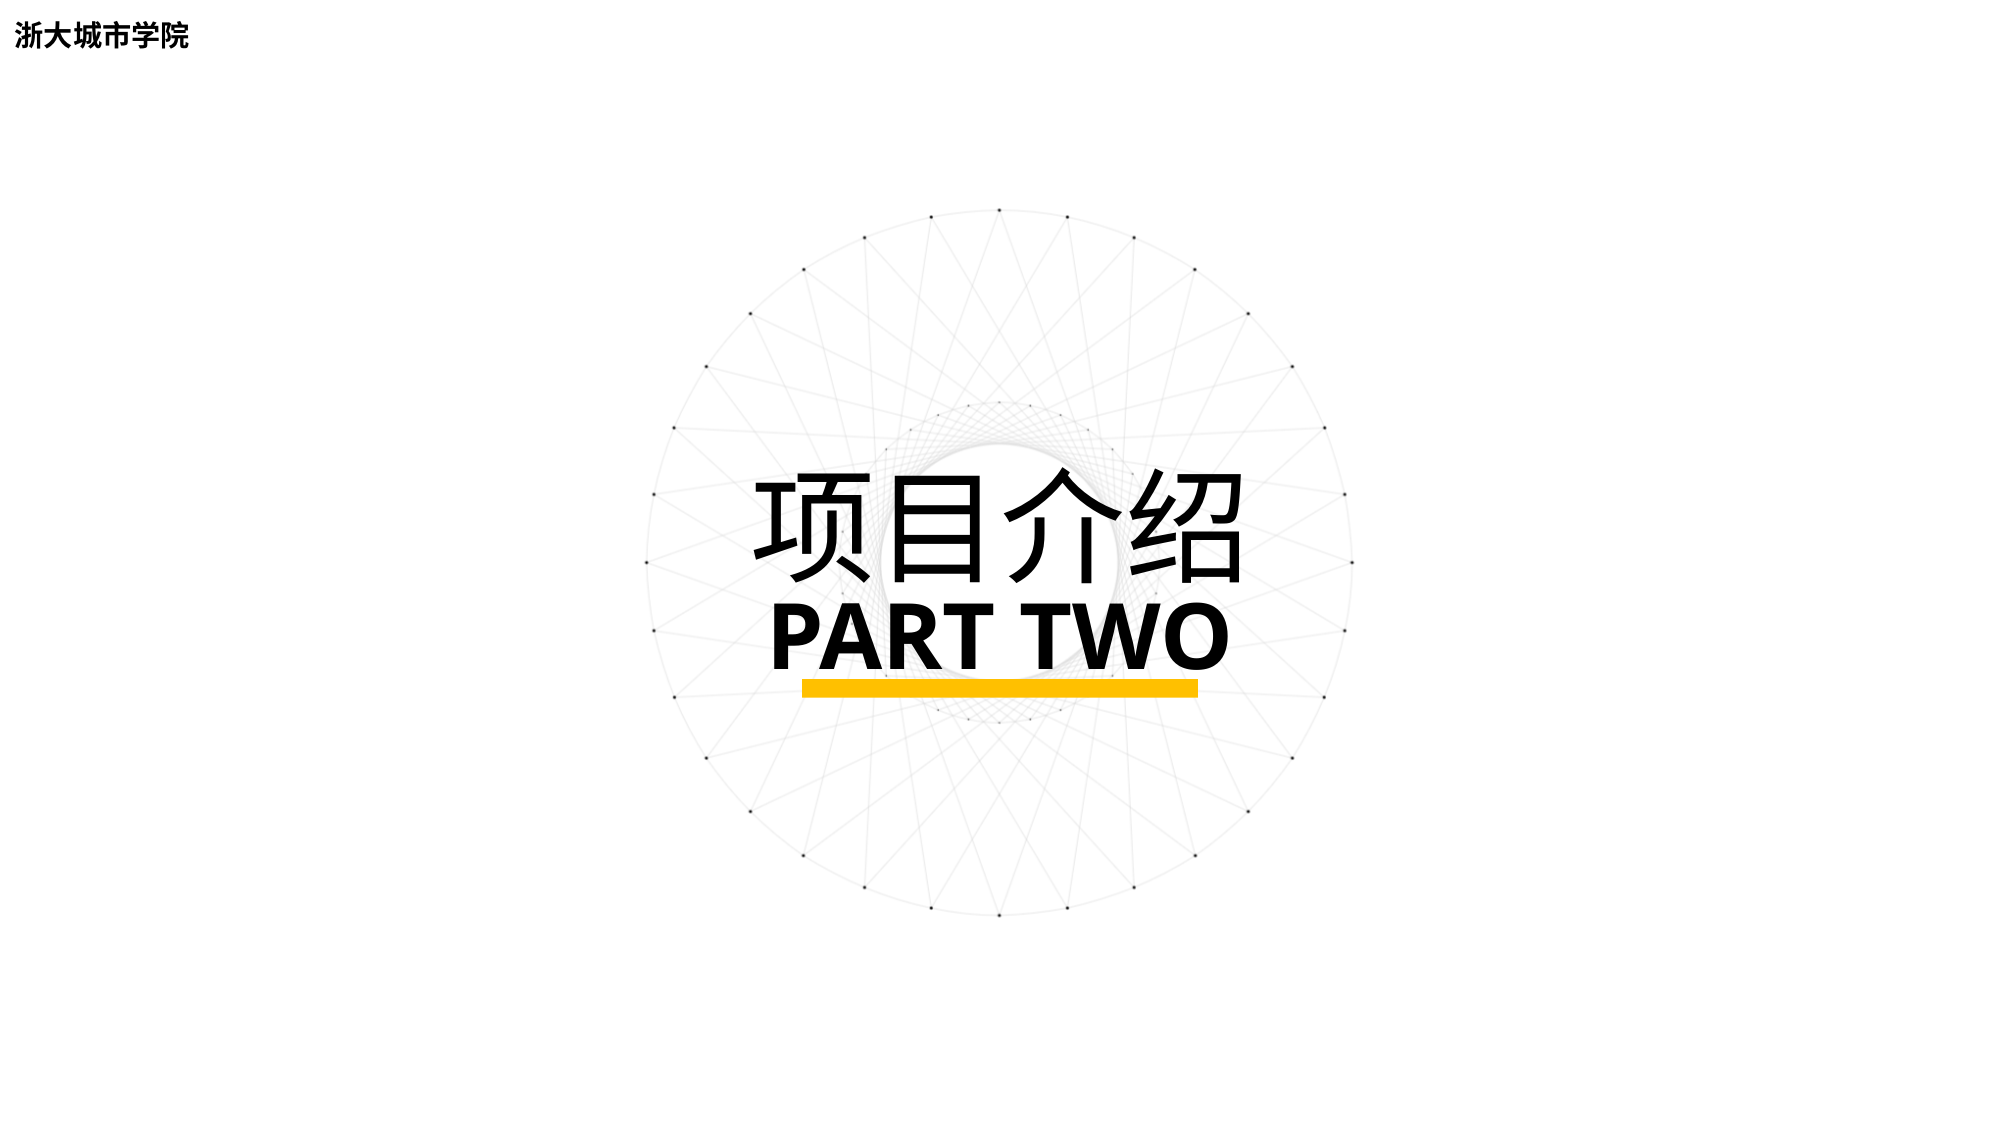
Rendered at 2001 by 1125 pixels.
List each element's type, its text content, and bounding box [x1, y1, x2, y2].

text_box PART TWO [704, 607, 1296, 696]
picture [636, 445, 1375, 932]
text_box 浙大城市学院 [0, 9, 205, 60]
text_box 项目介绍 [645, 396, 1355, 607]
picture [676, 193, 1335, 396]
text_box [801, 678, 1199, 699]
